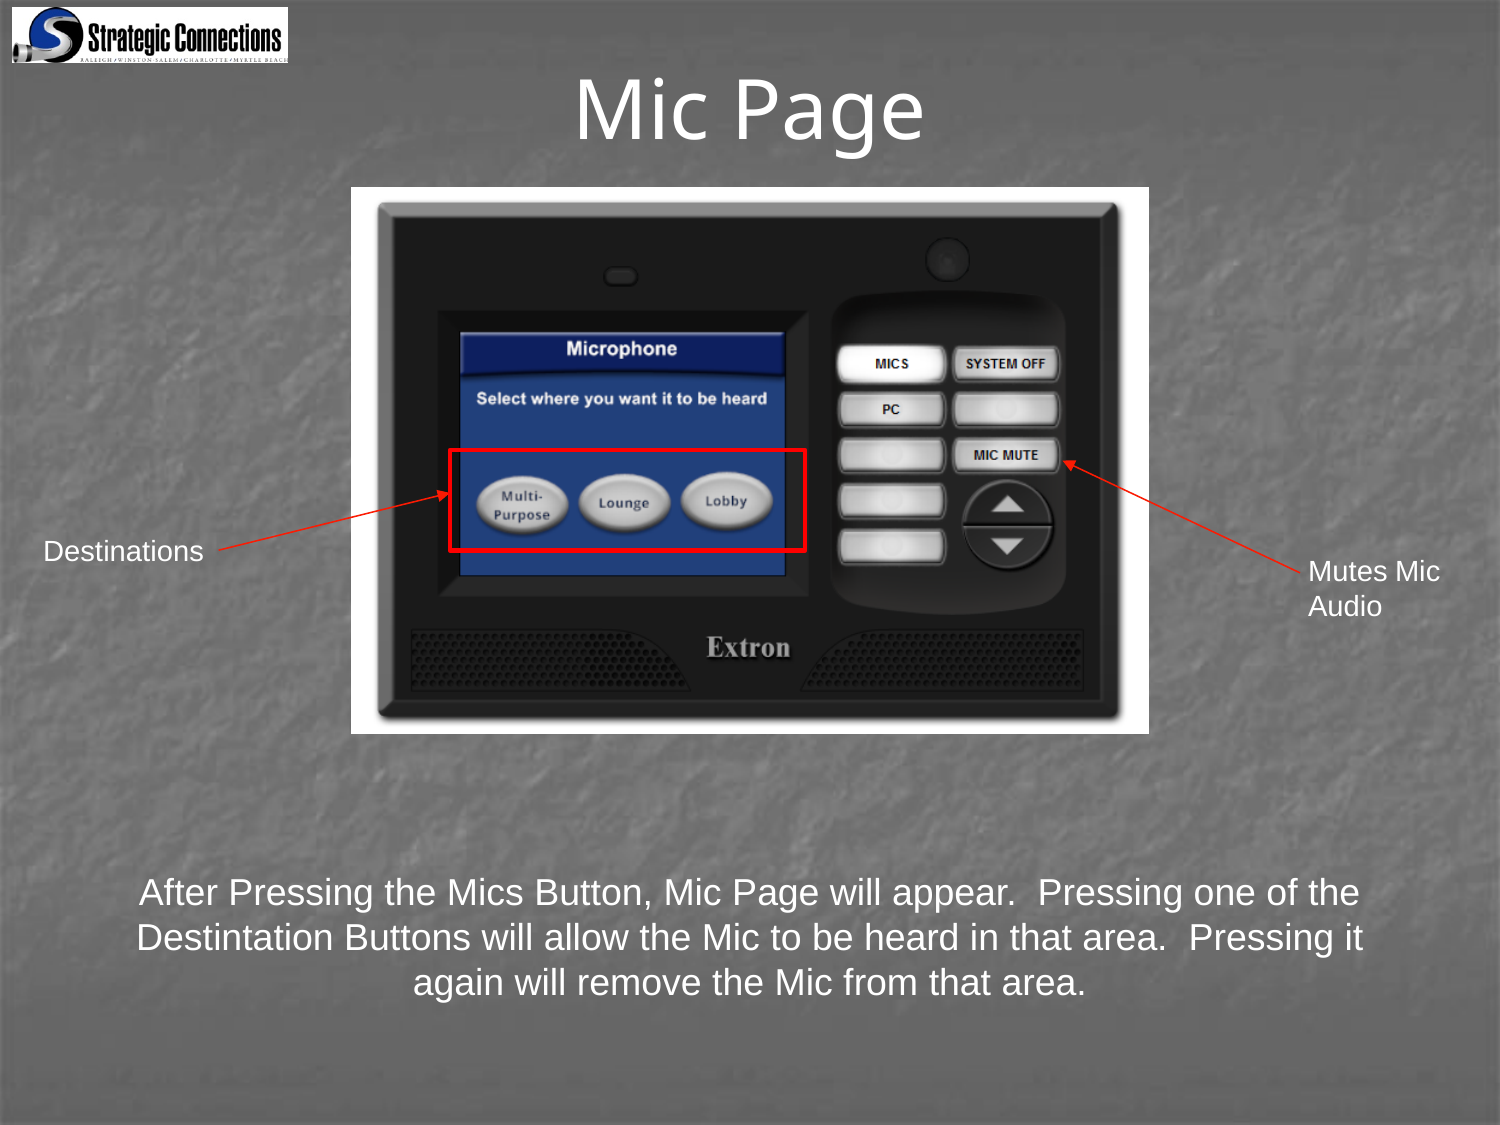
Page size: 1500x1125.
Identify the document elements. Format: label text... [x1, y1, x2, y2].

text_box After Pressing the Mics Button, Mic Page will appear. Pressing one of the Destintation Buttons will allow the Mic to be heard in that area. Pressing it again will remove the Mic from that area. [87, 860, 1413, 1011]
title Mic Page [74, 37, 1426, 176]
picture [12, 7, 288, 63]
text_box Destinations [17, 524, 231, 575]
picture [351, 187, 1149, 734]
text_box Mutes Mic Audio [1293, 544, 1488, 630]
